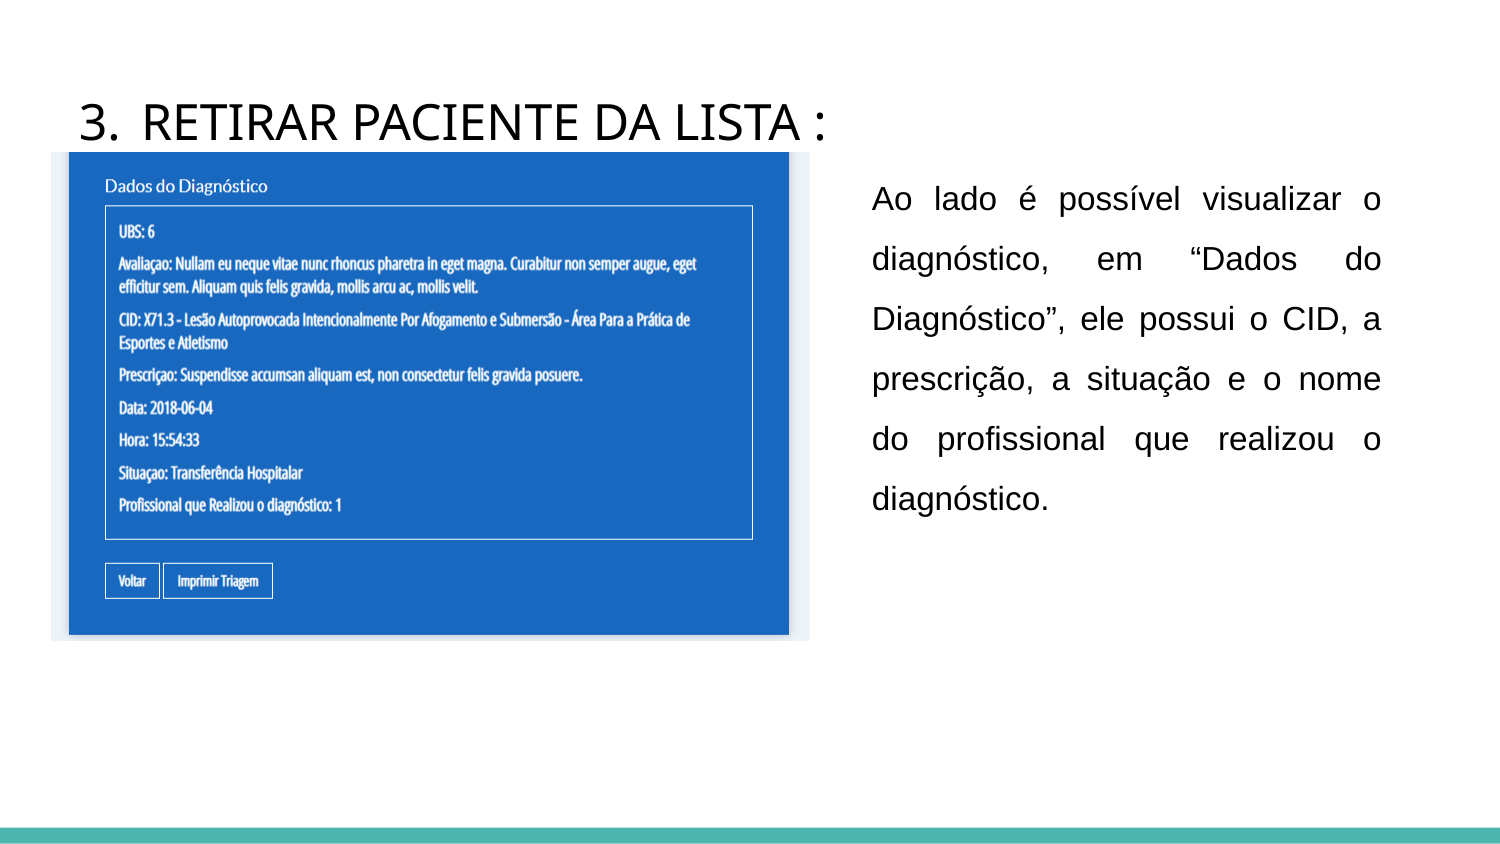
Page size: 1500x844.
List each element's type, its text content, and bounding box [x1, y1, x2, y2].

title RETIRAR PACIENTE DA LISTA : [51, 32, 1449, 178]
picture [50, 152, 810, 642]
text_box Ao lado é possível visualizar o diagnóstico, em “Dados do Diagnóstico”, ele possui o CID, a prescrição, a situação e o nome do profissional que realizou o diagnóstico. [856, 142, 1398, 807]
